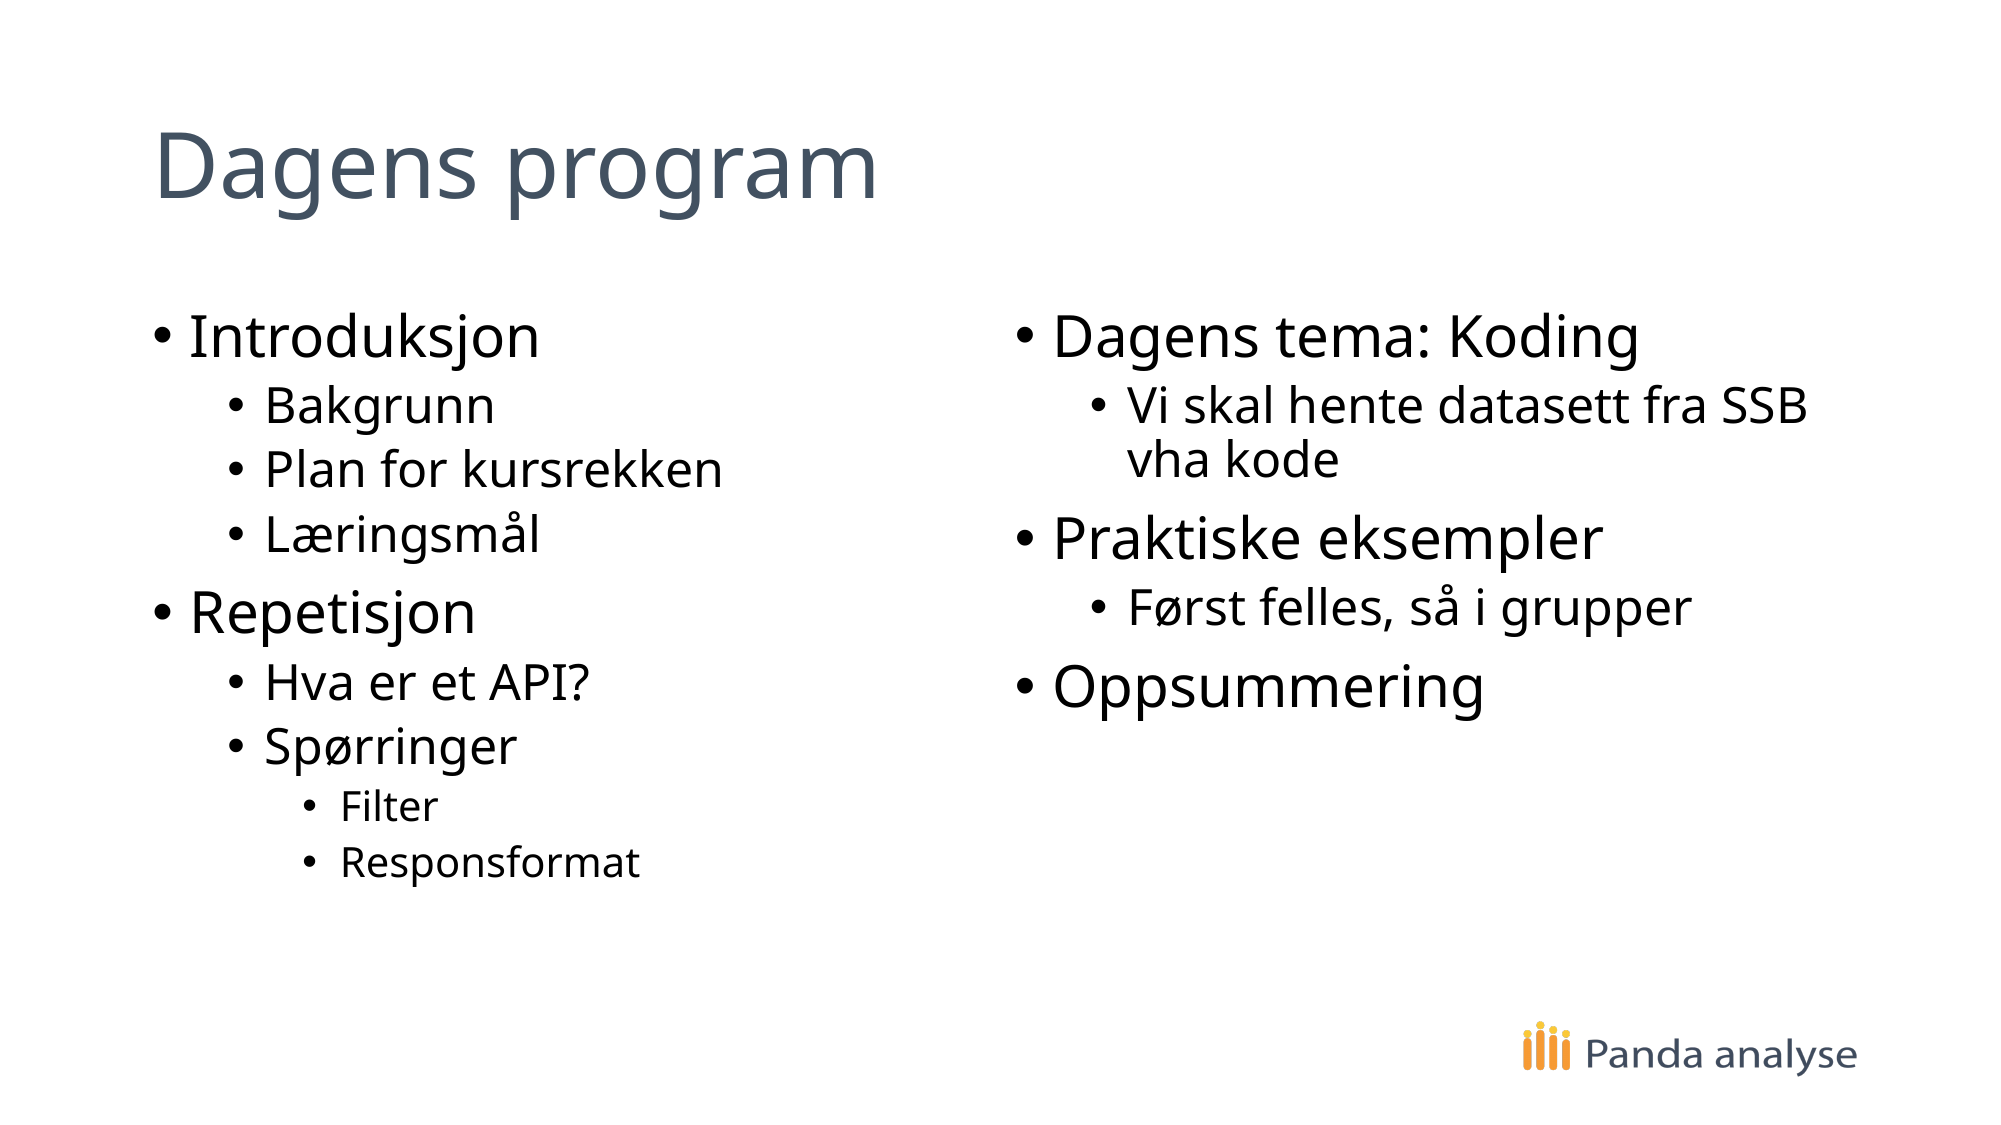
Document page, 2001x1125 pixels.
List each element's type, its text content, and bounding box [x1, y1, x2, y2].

text_box Dagens tema: Koding Vi skal hente datasett fra SSB vha kode Praktiske eksempler Først felles, så i grupper Oppsummering [999, 299, 1834, 1014]
picture [1511, 1013, 1867, 1085]
title Dagens program [137, 59, 1863, 278]
list Introduksjon Bakgrunn Plan for kursrekken Læringsmål Repetisjon Hva er et API? Spørringer Filter Responsformat [137, 299, 972, 1014]
